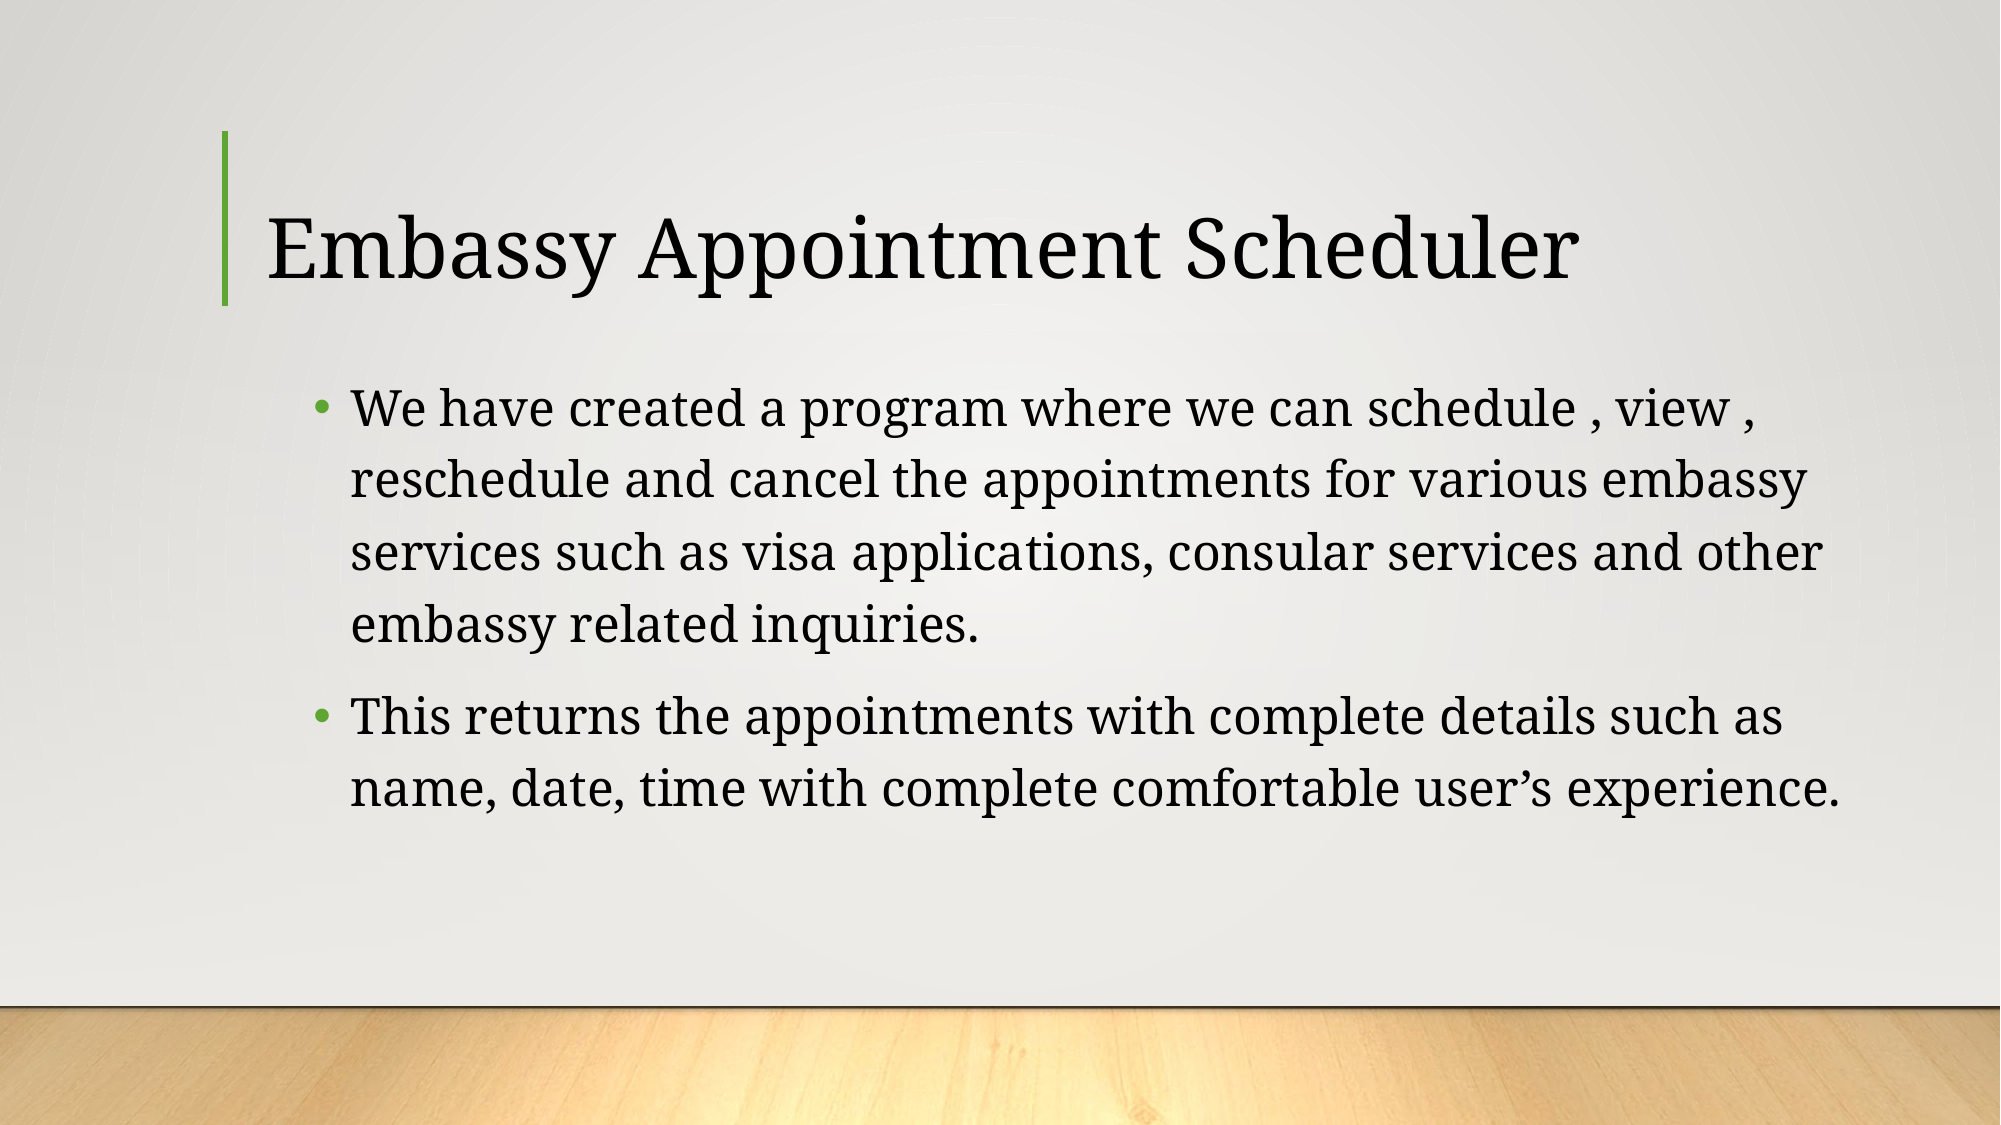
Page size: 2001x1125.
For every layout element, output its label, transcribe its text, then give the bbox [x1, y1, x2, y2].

picture [0, 1006, 2000, 1125]
title Embassy Appointment Scheduler [251, 131, 1814, 305]
list We have created a program where we can schedule , view , reschedule and cancel the appointments for various embassy services such as visa applications, consular services and other embassy related inquiries. This returns the appointments with complete details such as name, date, time with complete comfortable user’s experience. [298, 356, 1860, 923]
